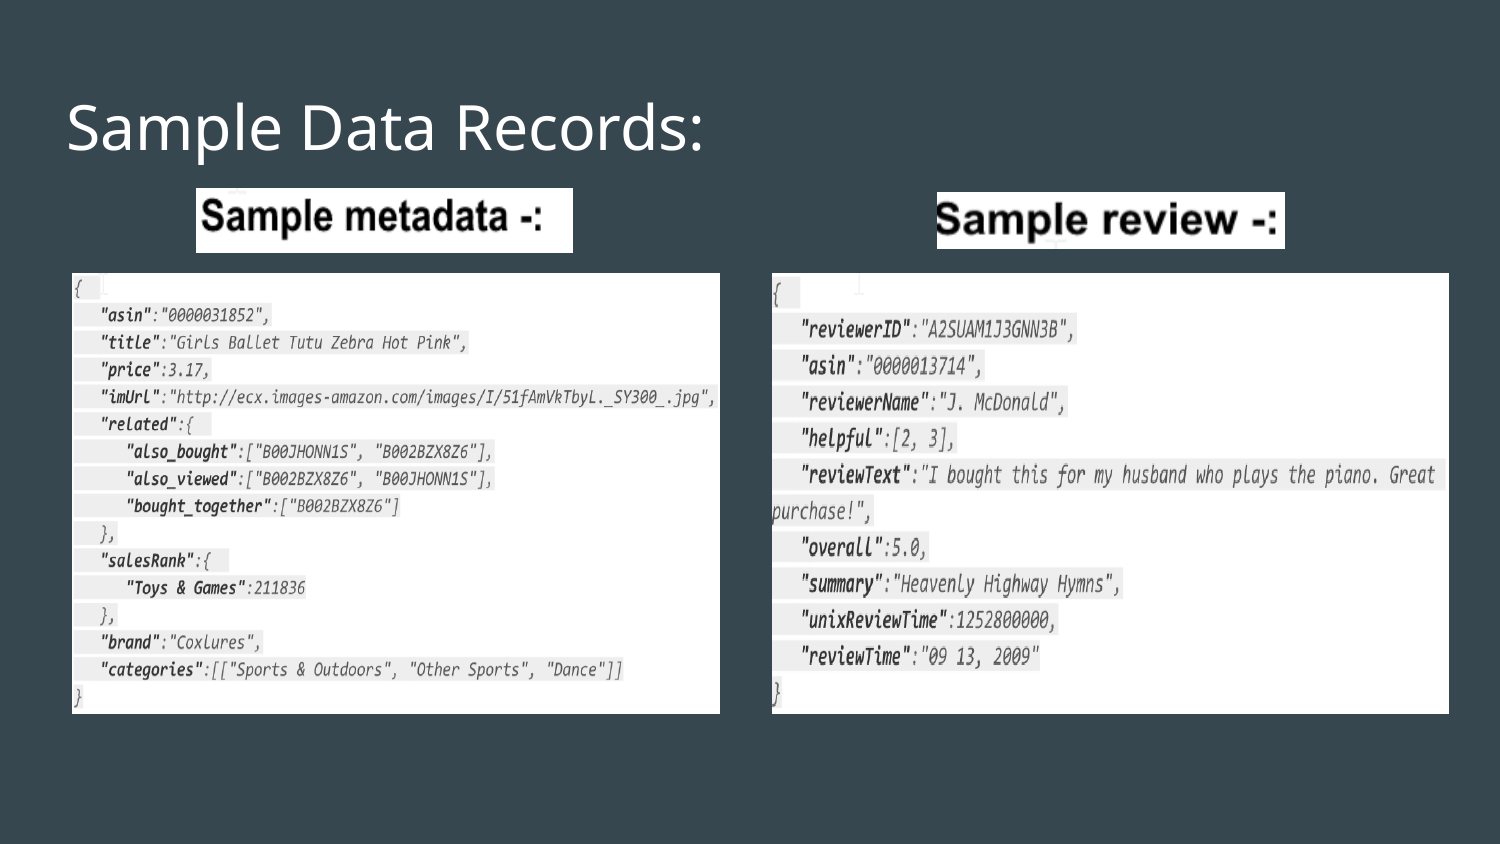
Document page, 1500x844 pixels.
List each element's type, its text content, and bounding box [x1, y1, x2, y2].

picture [936, 192, 1285, 249]
picture [772, 273, 1450, 714]
title Sample Data Records: [51, 72, 1449, 167]
picture [196, 188, 573, 253]
picture [71, 273, 720, 714]
